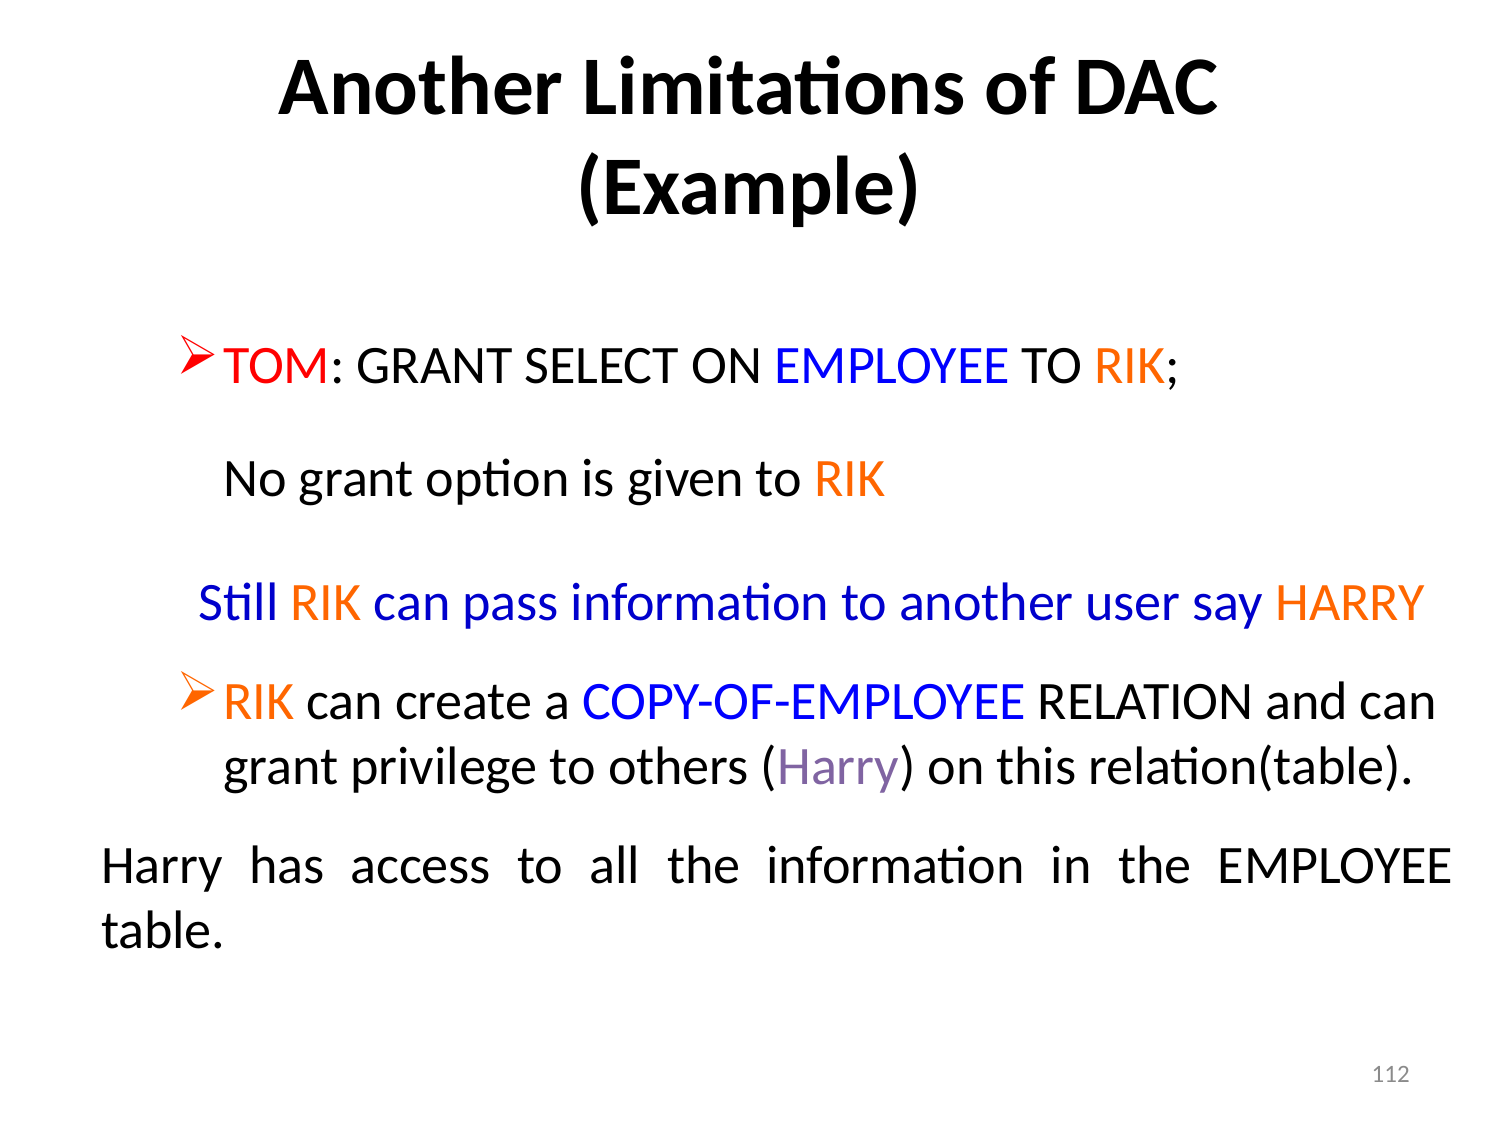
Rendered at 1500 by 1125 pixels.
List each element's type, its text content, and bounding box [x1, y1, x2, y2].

title Another Limitations of DAC (Example) [85, 53, 1412, 209]
list TOM: GRANT SELECT ON EMPLOYEE TO RIK; No grant option is given to RIK Still RIK can pass information to another user say HARRY RIK can create a COPY-OF-EMPLOYEE RELATION and can grant privilege to others (Harry) on this relation(table). Harry has access to all the information in the EMPLOYEE table. [85, 321, 1469, 969]
slide_number 112 [1074, 1042, 1425, 1103]
